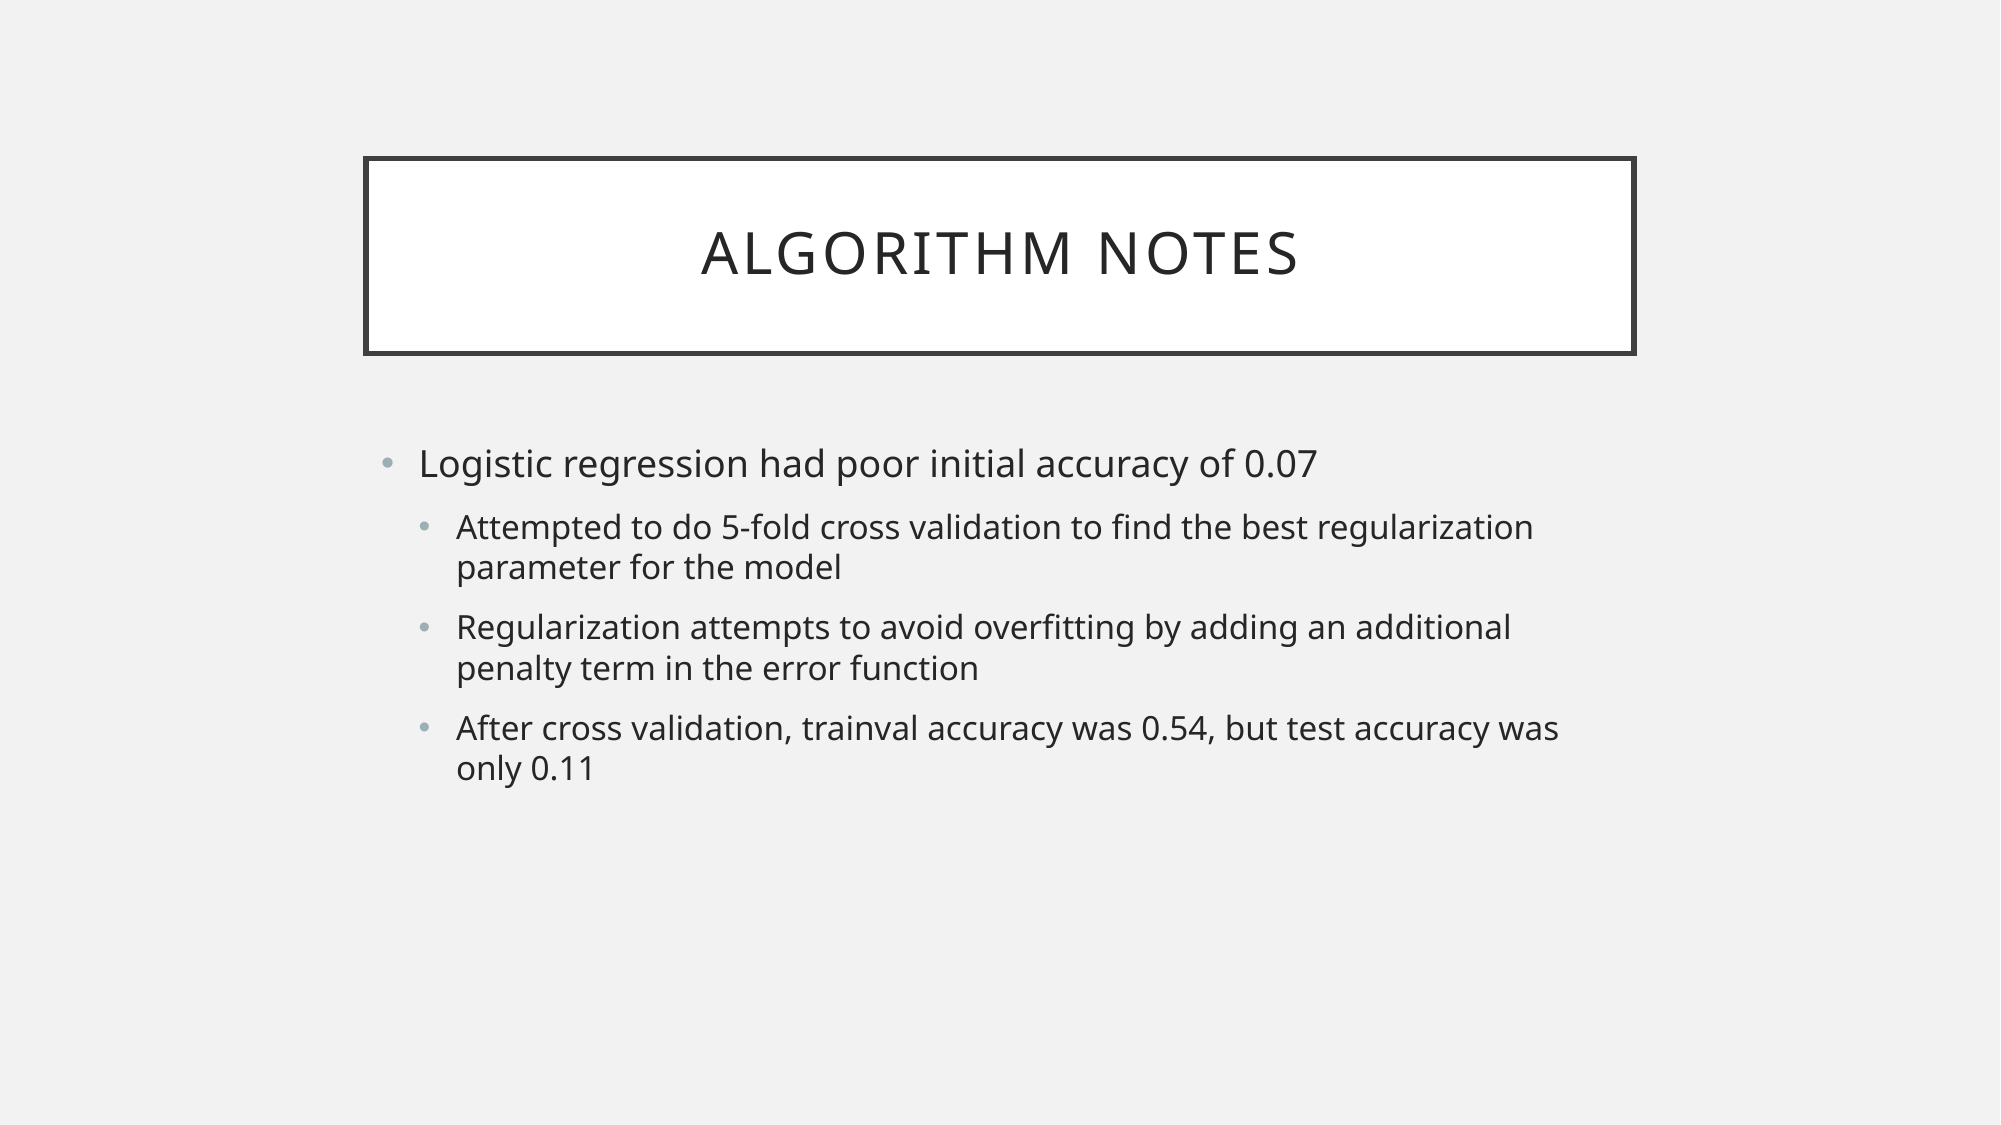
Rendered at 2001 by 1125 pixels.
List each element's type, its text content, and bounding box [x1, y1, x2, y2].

title Algorithm notes [363, 156, 1637, 356]
list Logistic regression had poor initial accuracy of 0.07 Attempted to do 5-fold cross validation to find the best regularization parameter for the model Regularization attempts to avoid overfitting by adding an additional penalty term in the error function After cross validation, trainval accuracy was 0.54, but test accuracy was only 0.11 [366, 432, 1634, 942]
